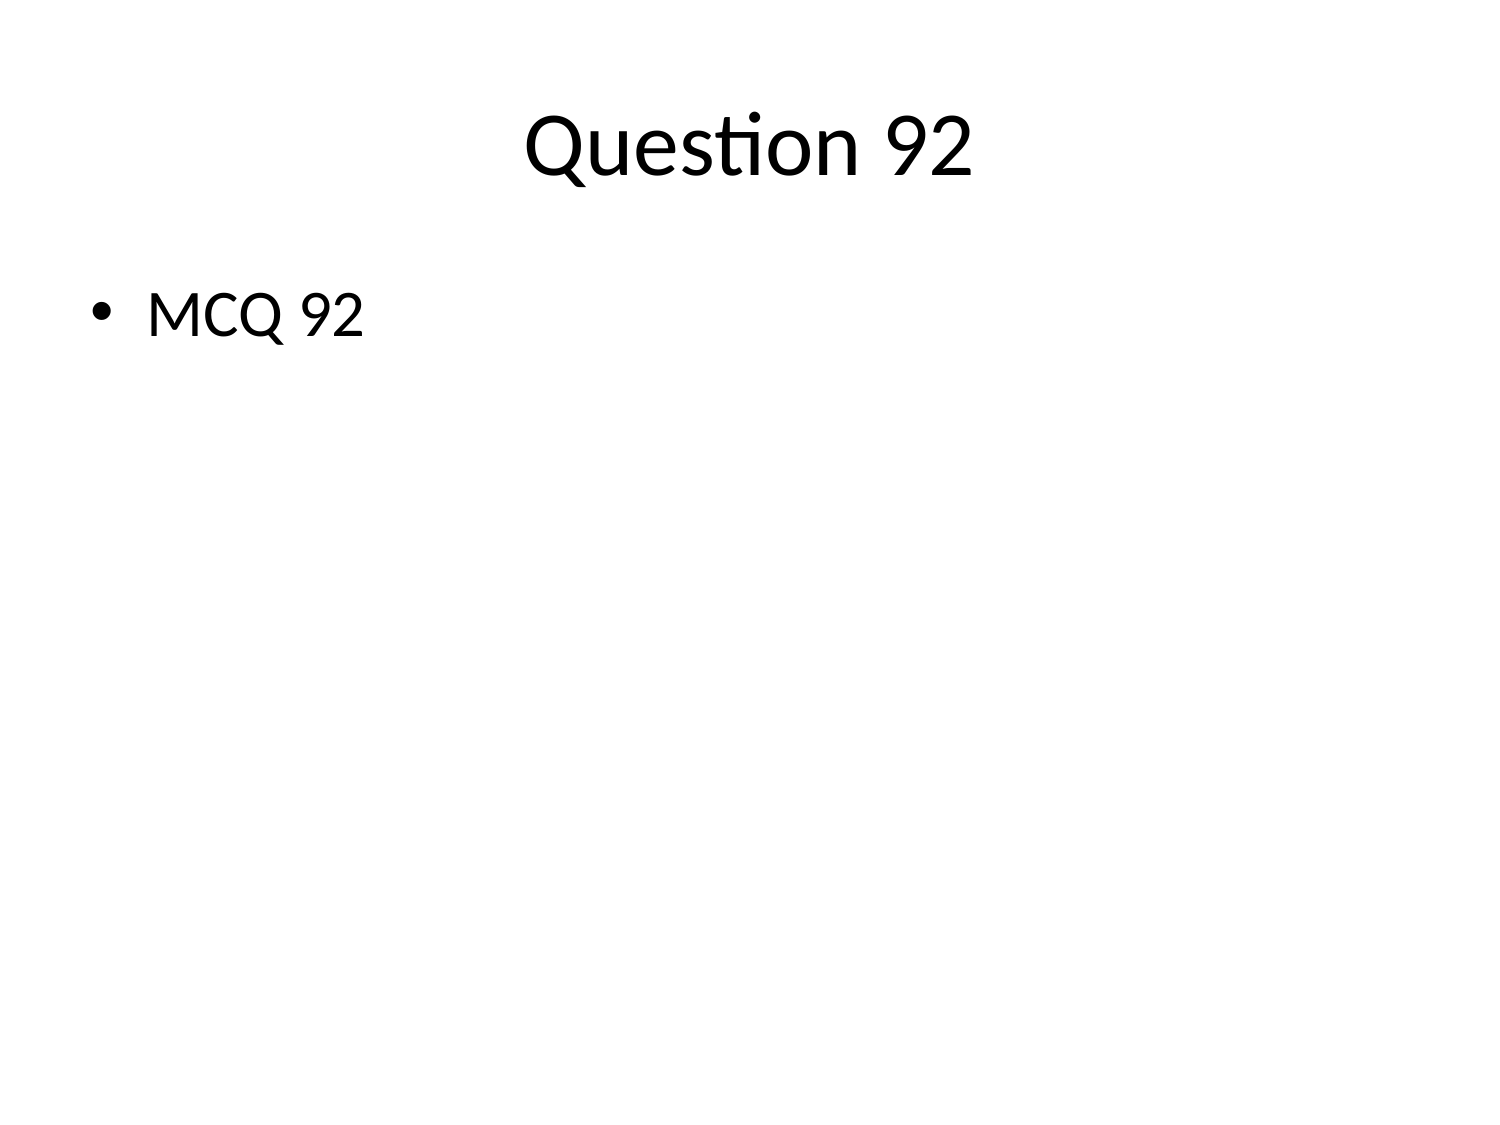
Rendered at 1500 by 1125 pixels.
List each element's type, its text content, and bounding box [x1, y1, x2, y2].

list MCQ 92 [75, 262, 1425, 1005]
title Question 92 [75, 45, 1425, 233]
